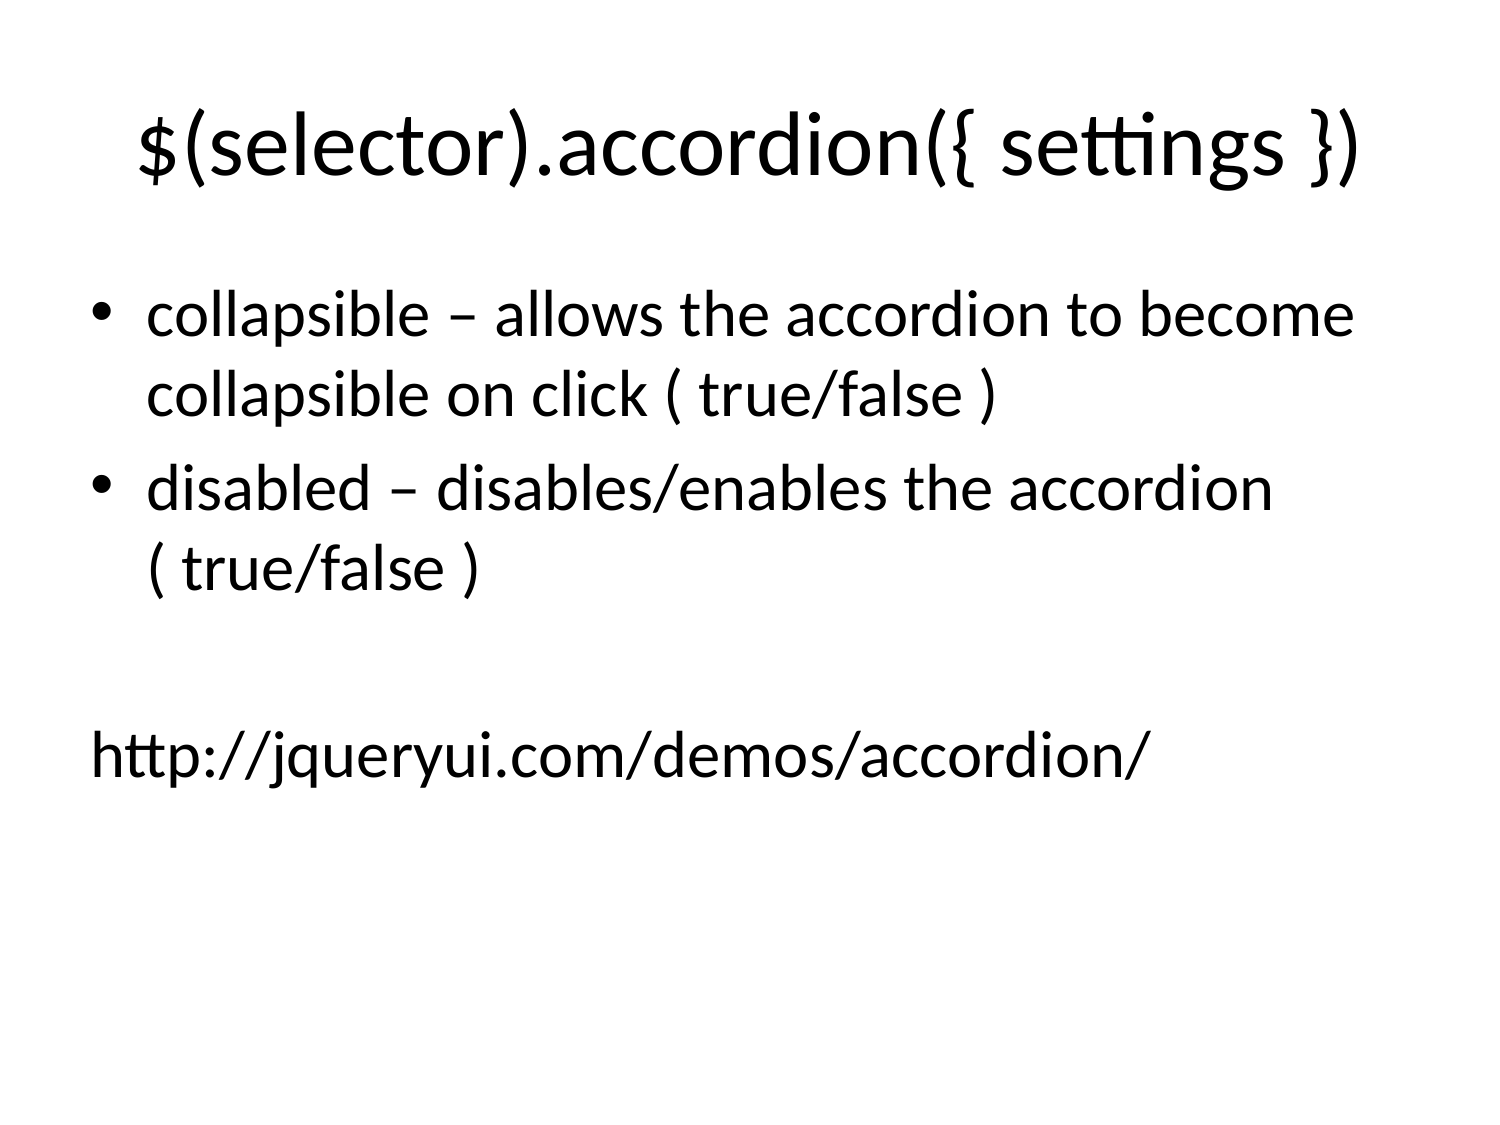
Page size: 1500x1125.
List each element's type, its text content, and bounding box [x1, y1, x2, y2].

list collapsible – allows the accordion to become collapsible on click ( true/false ) disabled – disables/enables the accordion ( true/false ) http://jqueryui.com/demos/accordion/ [75, 262, 1425, 1005]
title $(selector).accordion({ settings }) [75, 45, 1425, 233]
